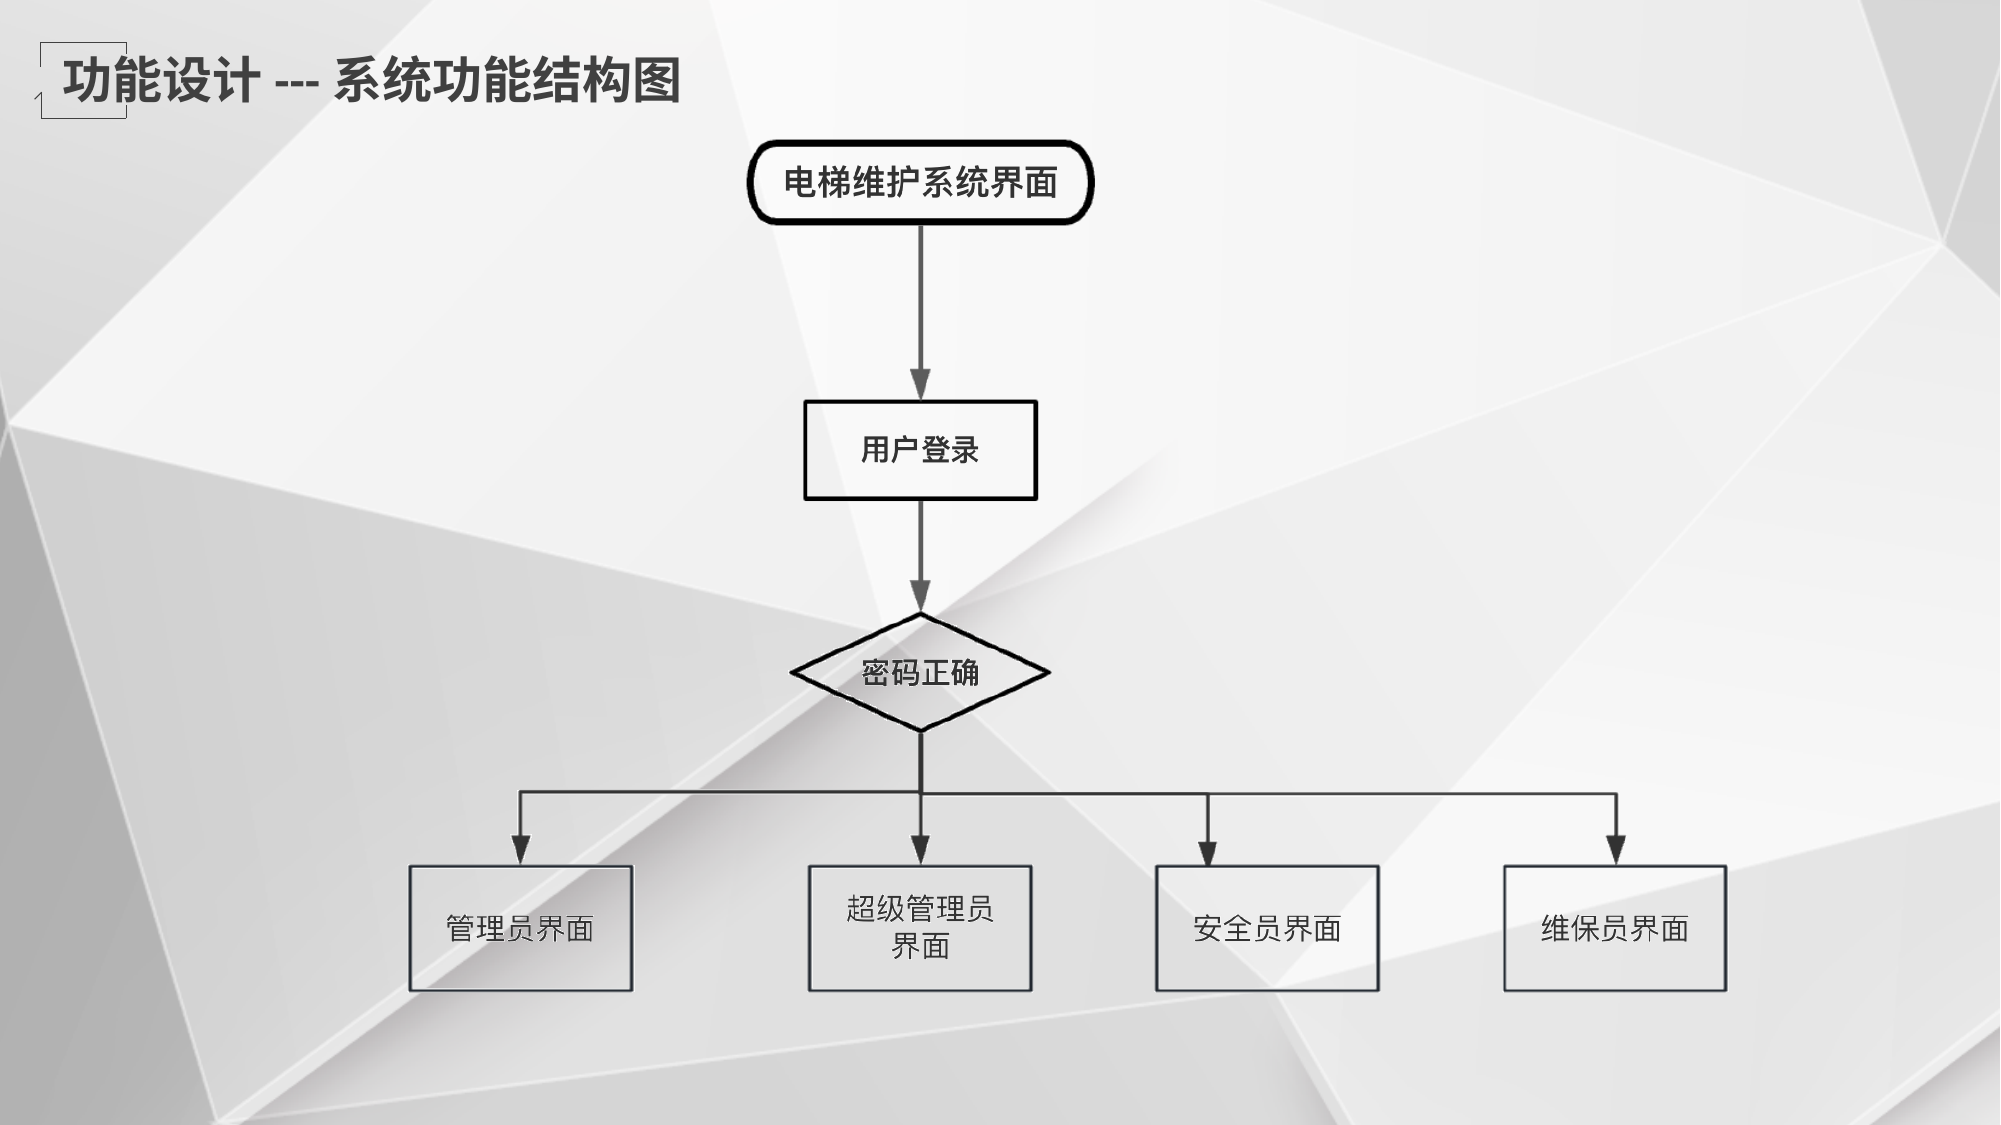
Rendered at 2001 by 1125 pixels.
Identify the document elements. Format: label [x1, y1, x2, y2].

text_box [34, 42, 127, 119]
picture [0, 0, 2000, 1125]
